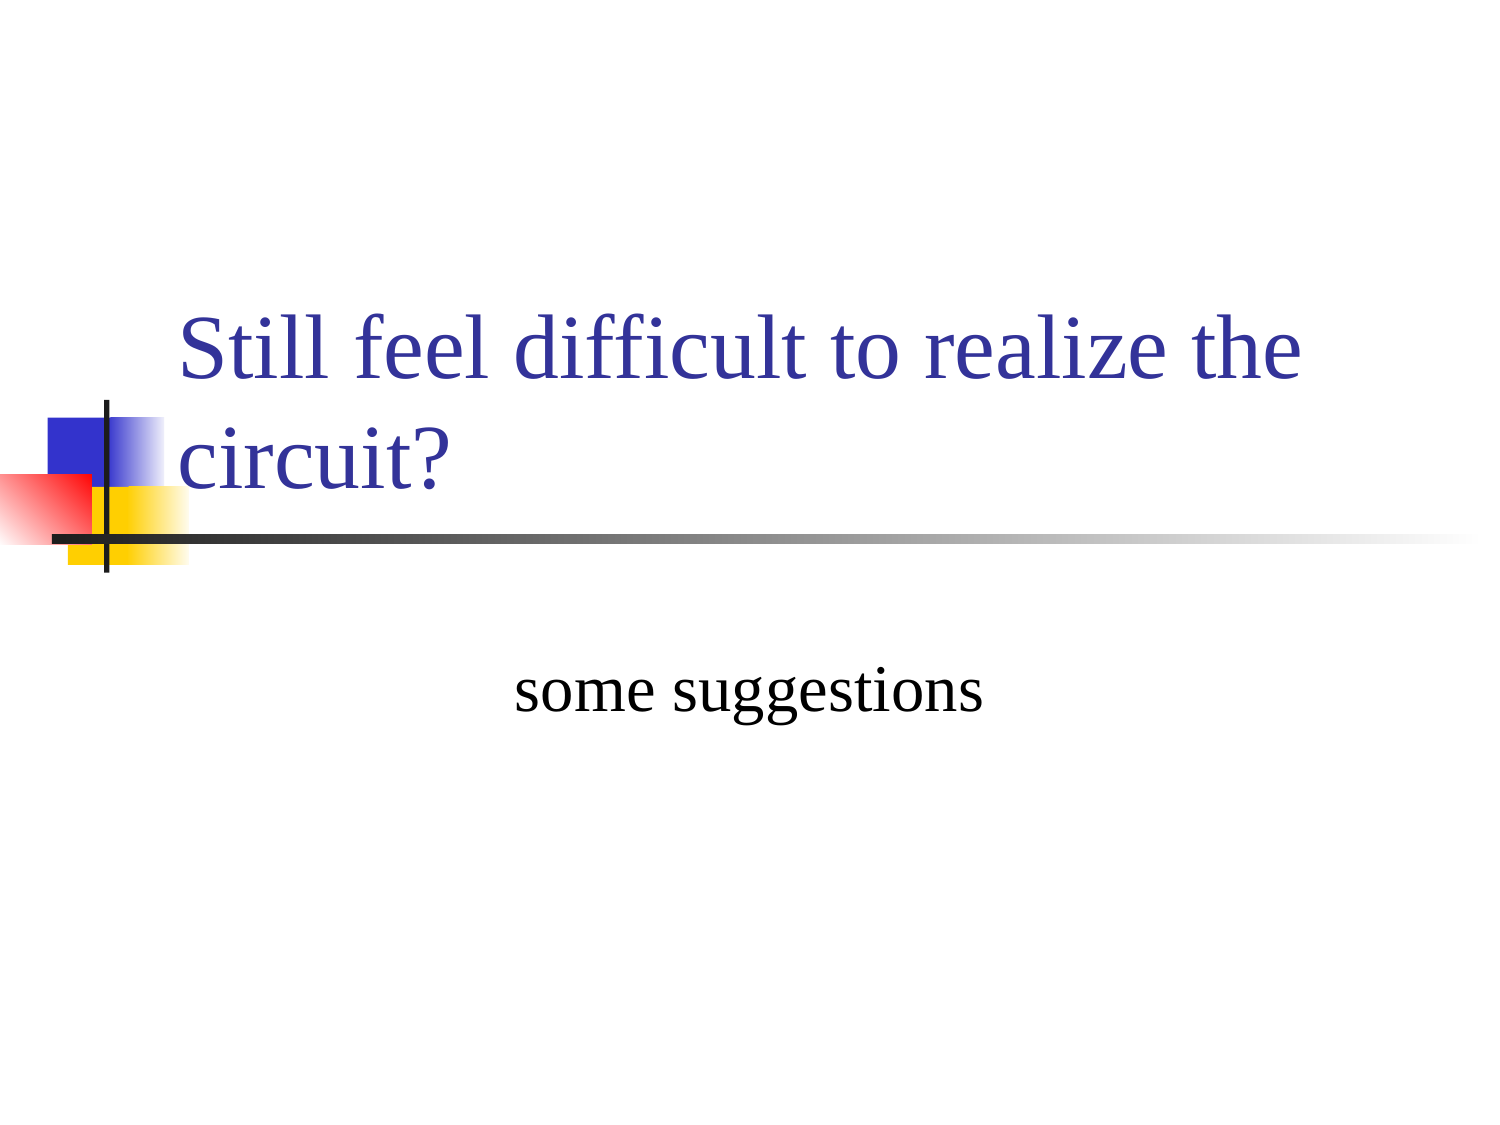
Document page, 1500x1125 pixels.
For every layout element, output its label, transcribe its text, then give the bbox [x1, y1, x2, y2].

subtitle some suggestions [225, 637, 1275, 925]
title Still feel difficult to realize the circuit? [162, 275, 1438, 515]
